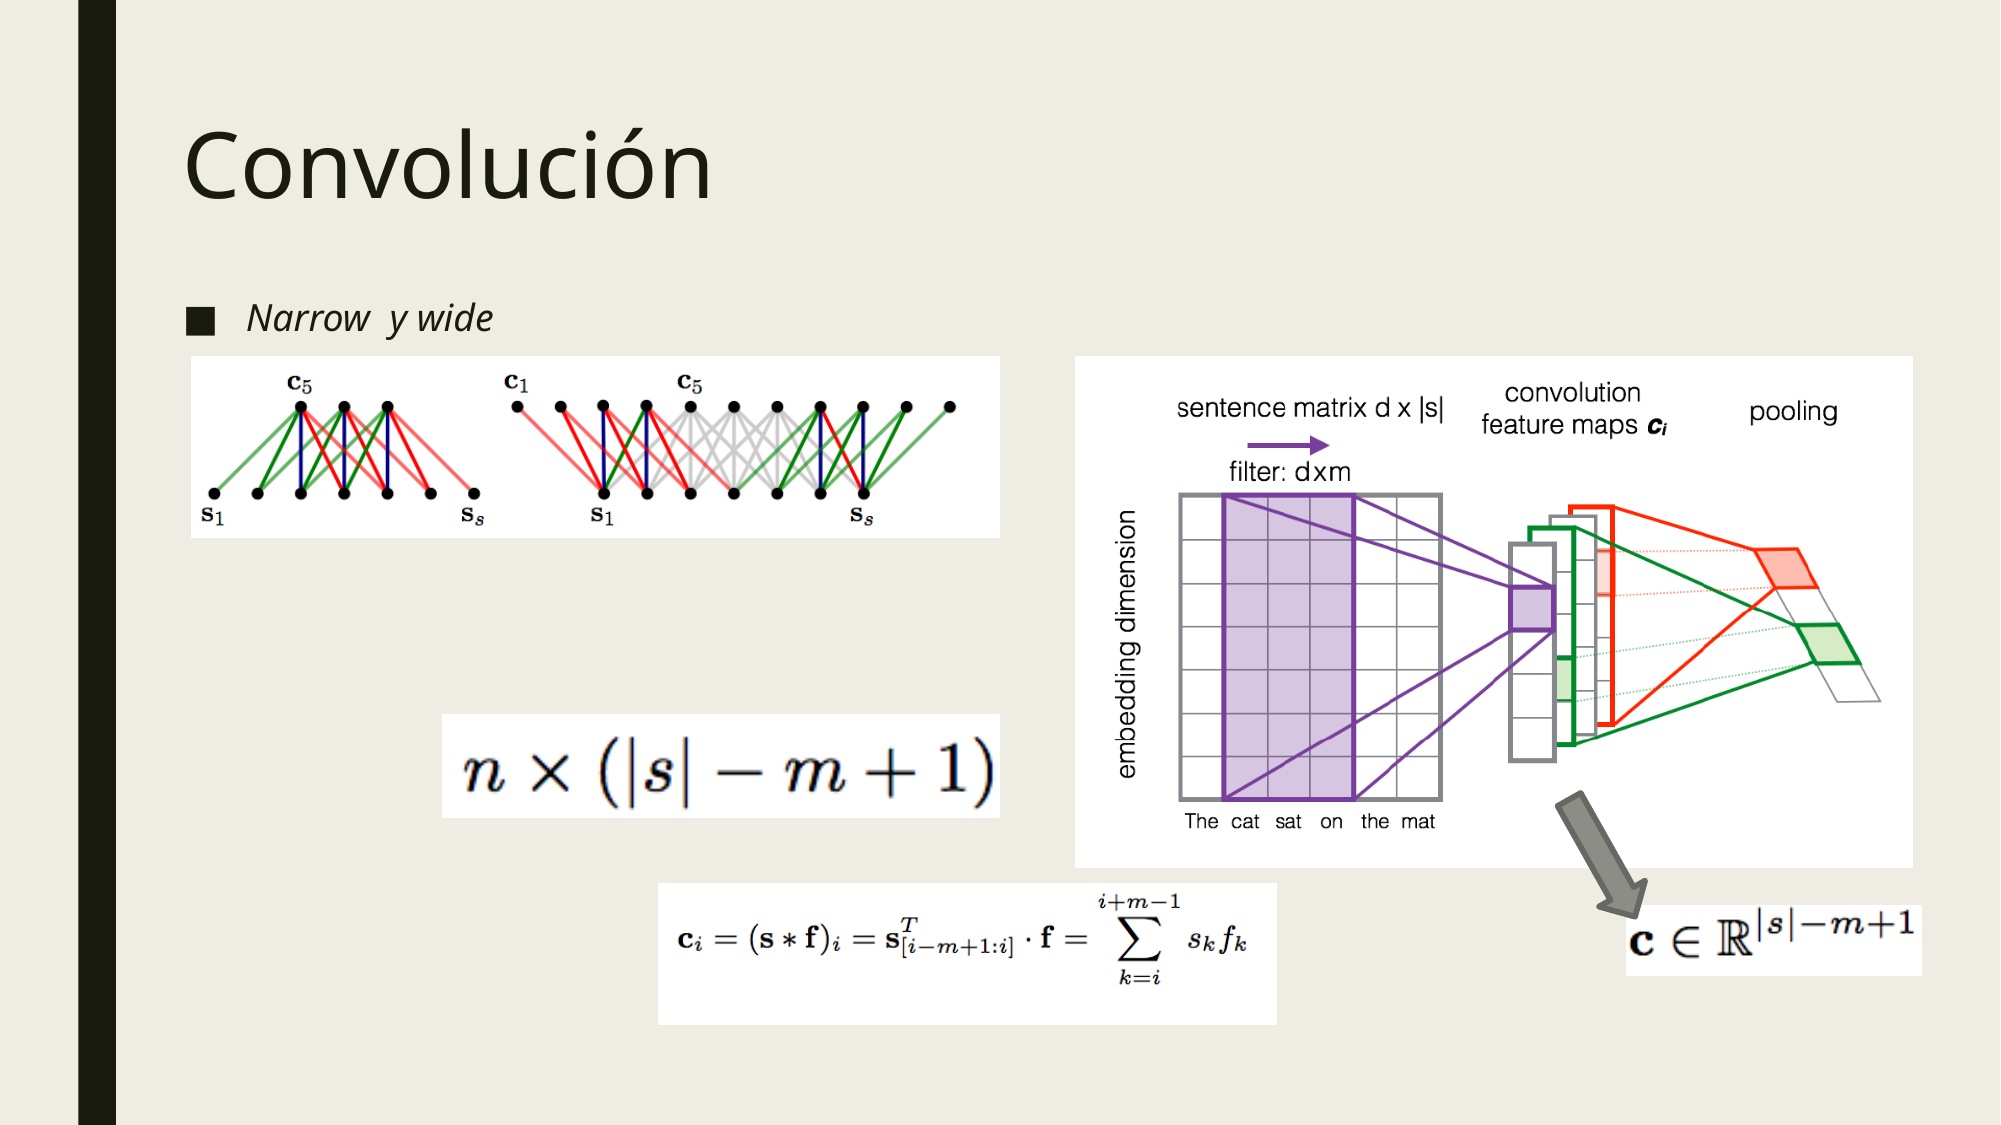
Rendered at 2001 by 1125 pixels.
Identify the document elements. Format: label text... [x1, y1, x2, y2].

title Convolución [167, 112, 1890, 357]
picture [658, 883, 1277, 1025]
picture [442, 714, 1000, 819]
picture [191, 356, 1000, 538]
list Narrow y wide [167, 290, 1000, 878]
picture [1626, 905, 1922, 976]
text_box [1589, 868, 1648, 918]
picture [1075, 356, 1913, 868]
